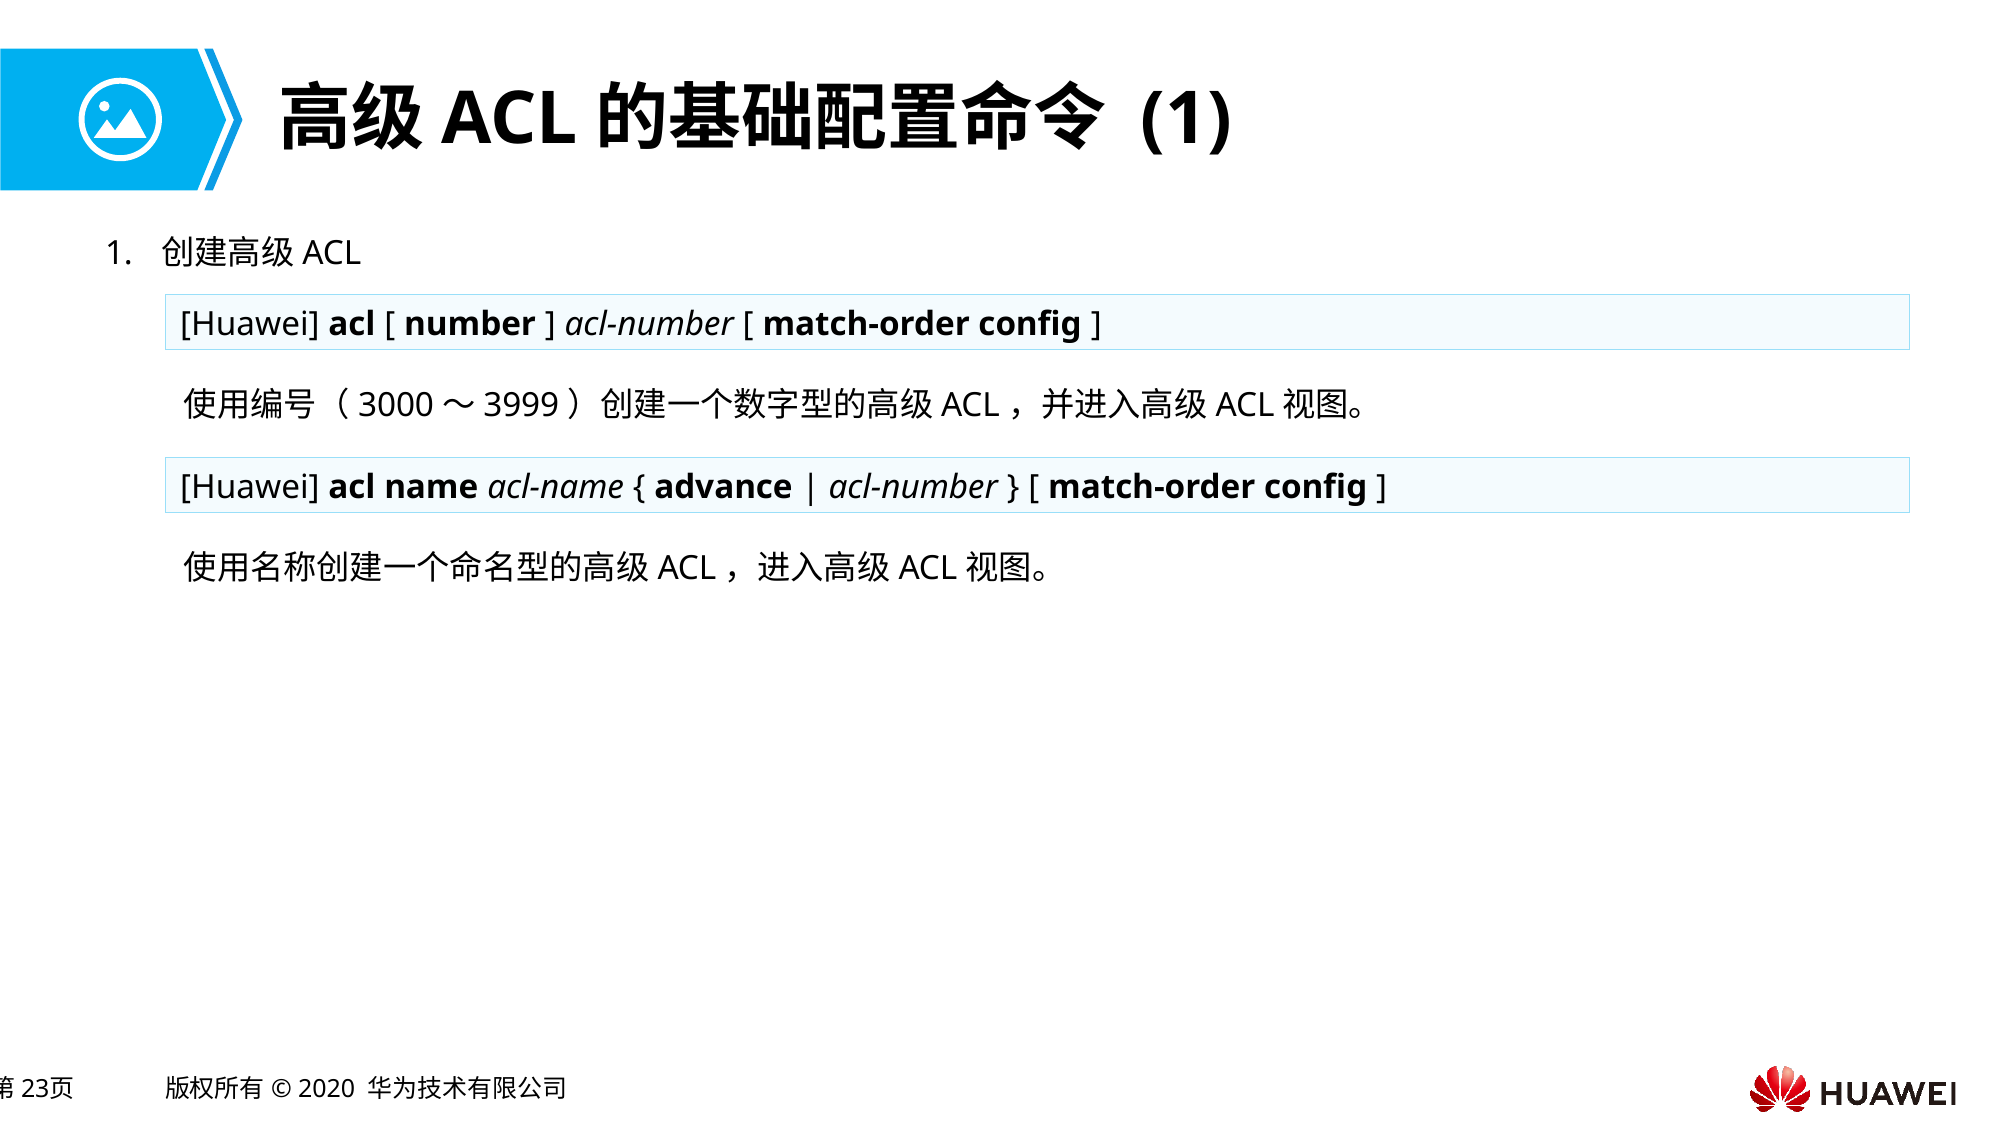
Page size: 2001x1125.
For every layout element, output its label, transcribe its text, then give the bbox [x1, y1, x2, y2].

text_box 创建高级ACL [90, 223, 1910, 279]
text_box [Huawei] acl name acl-name { advance | acl-number } [ match-order config ] [165, 457, 1910, 513]
picture [1750, 1066, 1956, 1112]
title 高级ACL的基础配置命令 (1) [261, 67, 1874, 173]
text_box 使用名称创建一个命名型的高级ACL，进入高级ACL视图。 [169, 528, 1910, 594]
text_box [Huawei] acl [ number ] acl-number [ match-order config ] [165, 294, 1910, 350]
text_box 使用编号（3000～3999）创建一个数字型的高级ACL，并进入高级ACL视图。 [169, 365, 1910, 431]
